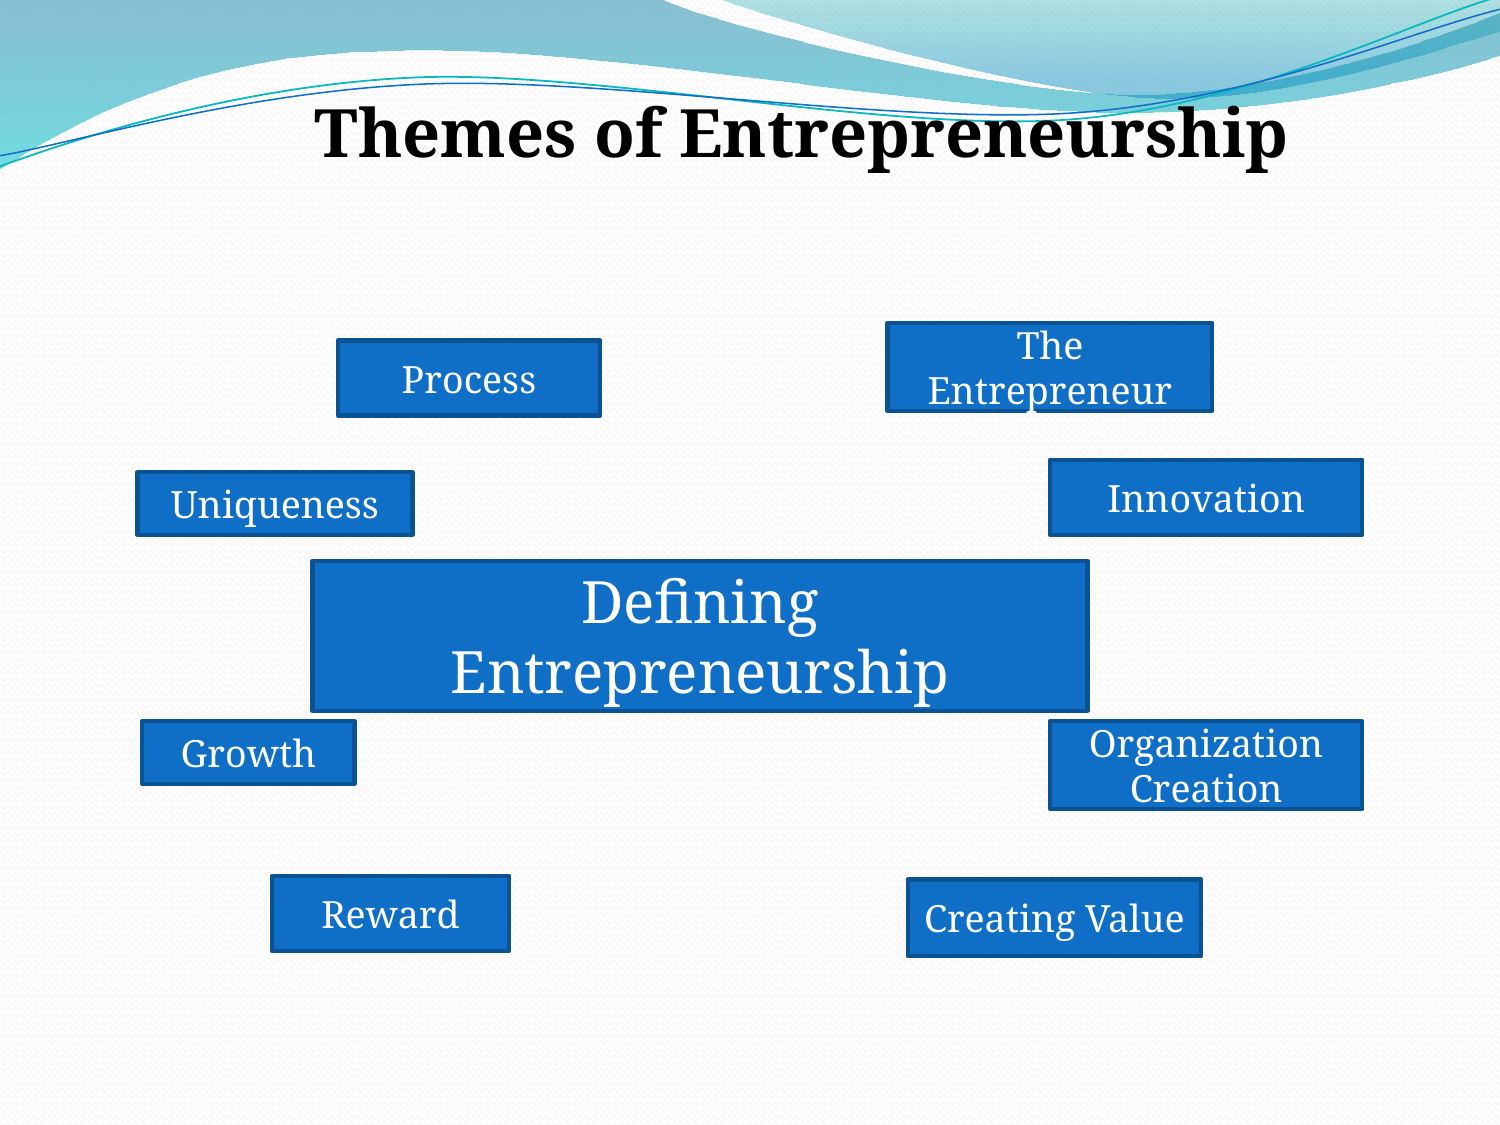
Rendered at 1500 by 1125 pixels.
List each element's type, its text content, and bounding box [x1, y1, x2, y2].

text_box Organization Creation [1048, 719, 1364, 811]
text_box Process [336, 338, 602, 418]
text_box Creating Value [906, 877, 1203, 958]
text_box Reward [270, 874, 511, 953]
text_box Growth [140, 719, 357, 786]
list Themes of Entrepreneurship [0, 0, 1500, 1125]
text_box Innovation [1048, 458, 1364, 537]
text_box The Entrepreneur [885, 321, 1214, 413]
text_box Defining Entrepreneurship [310, 559, 1090, 713]
text_box Uniqueness [135, 470, 415, 537]
